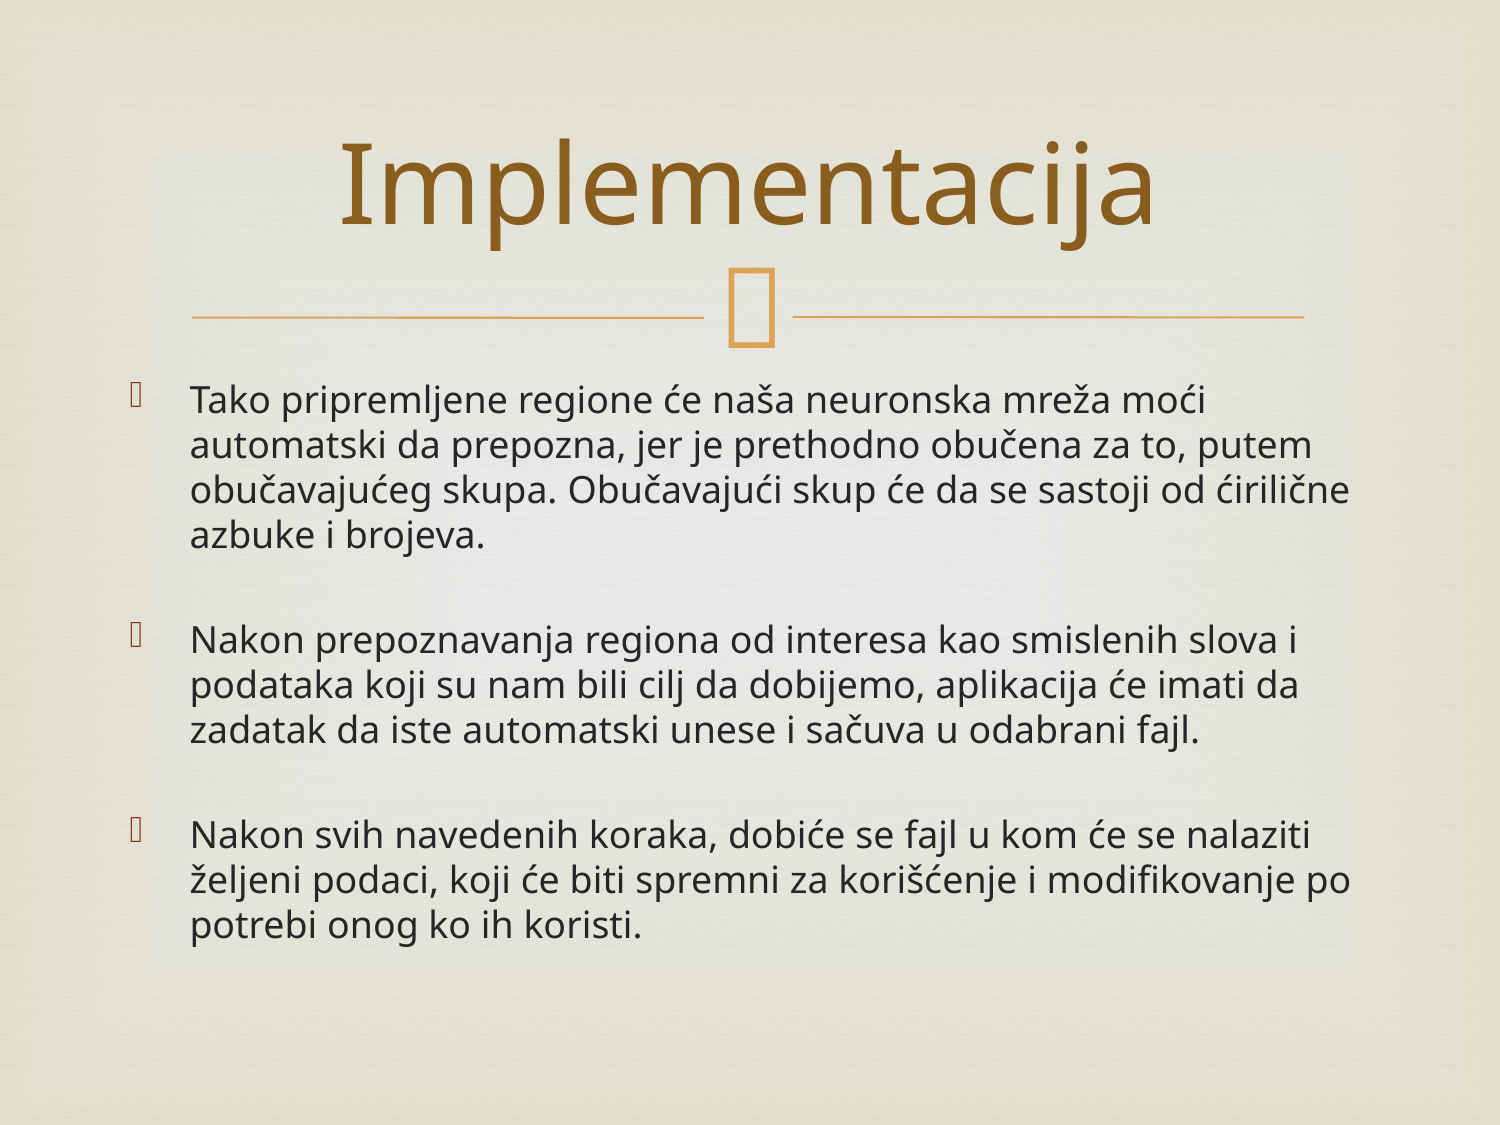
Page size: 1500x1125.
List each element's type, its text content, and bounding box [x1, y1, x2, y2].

list Tako pripremljene regione će naša neuronska mreža moći automatski da prepozna, jer je prethodno obučena za to, putem obučavajućeg skupa. Obučavajući skup će da se sastoji od ćirilične azbuke i brojeva. Nakon prepoznavanja regiona od interesa kao smislenih slova i podataka koji su nam bili cilj da dobijemo, aplikacija će imati da zadatak da iste automatski unese i sačuva u odabrani fajl. Nakon svih navedenih koraka, dobiće se fajl u kom će se nalaziti željeni podaci, koji će biti spremni za korišćenje i modifikovanje po potrebi onog ko ih koristi. [114, 368, 1386, 1005]
title Implementacija [112, 93, 1386, 267]
